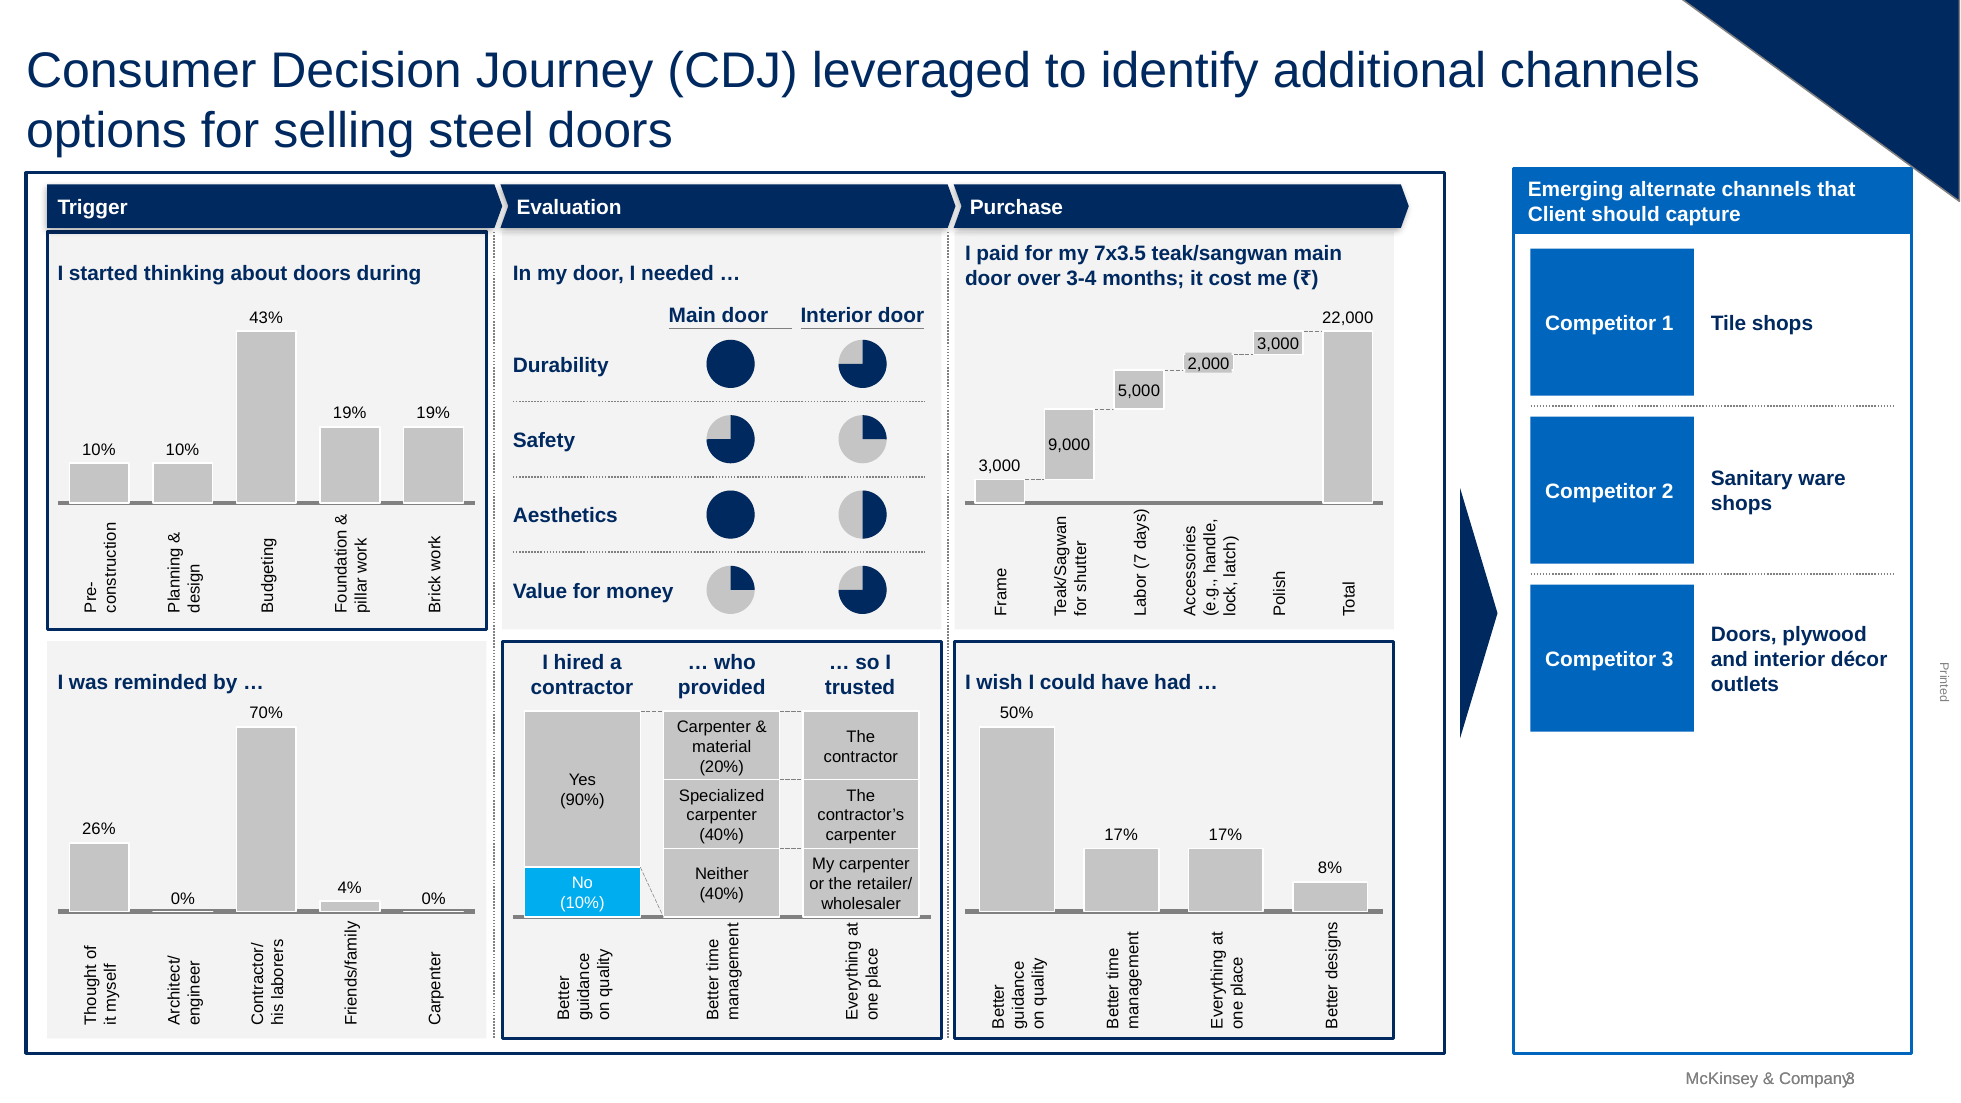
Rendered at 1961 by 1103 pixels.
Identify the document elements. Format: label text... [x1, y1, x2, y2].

text_box [45, 934, 489, 1041]
text_box Everything at one place [840, 939, 881, 1021]
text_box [505, 184, 951, 229]
text_box … so I trusted [795, 648, 925, 695]
text_box In my door, I needed … [512, 259, 931, 285]
text_box I hired a contractor [517, 648, 647, 695]
text_box Contractor/ his laborers [246, 939, 287, 1026]
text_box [640, 866, 664, 918]
text_box [1511, 235, 1913, 1056]
chart [950, 698, 1397, 926]
text_box I was reminded by … [57, 668, 476, 694]
text_box I wish I could have had … [964, 668, 1383, 694]
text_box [953, 184, 1409, 229]
text_box Frame [989, 568, 1010, 617]
text_box Thought of it myself [79, 940, 120, 1026]
chart [43, 698, 490, 926]
chart [498, 697, 945, 931]
text_box Architect/ engineer [162, 955, 203, 1026]
text_box … who provided [657, 648, 787, 695]
text_box Total [1337, 579, 1358, 617]
text_box Foundation & pillar work [329, 525, 370, 614]
text_box Carpenter [423, 951, 444, 1026]
text_box [45, 236, 489, 301]
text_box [46, 184, 503, 229]
text_box [953, 639, 1396, 698]
text_box Emerging alternate channels that Client should capture [1511, 166, 1913, 235]
text_box [24, 171, 1446, 1056]
text_box [45, 524, 489, 631]
text_box I started thinking about doors during [57, 259, 476, 285]
chart [950, 303, 1397, 517]
text_box Everything at one place [1205, 934, 1247, 1030]
text_box Better guidance on quality [552, 948, 613, 1021]
text_box Teak/Sagwan for shutter [1049, 525, 1090, 617]
text_box [1460, 487, 1498, 739]
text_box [512, 490, 887, 539]
text_box Better time management [701, 939, 742, 1021]
text_box [500, 639, 943, 695]
text_box Better designs [1320, 934, 1341, 1030]
text_box Pre- construction [79, 525, 120, 614]
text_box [1530, 416, 1895, 564]
text_box Accessories (e.g., handle, lock, latch) [1178, 525, 1239, 617]
text_box [953, 524, 1396, 631]
text_box Friends/family [340, 934, 361, 1026]
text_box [800, 300, 925, 329]
text_box Budgeting [256, 537, 277, 614]
text_box [45, 639, 489, 697]
text_box [500, 237, 943, 631]
text_box Planning & design [162, 531, 203, 614]
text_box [1530, 248, 1895, 396]
text_box [500, 939, 943, 1041]
text_box Brick work [423, 536, 444, 614]
text_box [953, 237, 1396, 302]
text_box Better guidance on quality [986, 957, 1048, 1030]
text_box Polish [1268, 571, 1289, 617]
text_box [952, 933, 1396, 1041]
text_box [512, 565, 887, 615]
chart [43, 303, 490, 517]
title Consumer Decision Journey (CDJ) leveraged to identify additional channels options for selling steel doors [26, 37, 1717, 222]
text_box I paid for my 7x3.5 teak/sangwan main door over 3-4 months; it cost me (₹) [964, 239, 1383, 290]
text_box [1530, 584, 1895, 732]
text_box Better time management [1101, 934, 1142, 1030]
text_box Labor (7 days) [1129, 525, 1150, 617]
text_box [668, 300, 793, 329]
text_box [512, 339, 887, 389]
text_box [512, 414, 887, 464]
